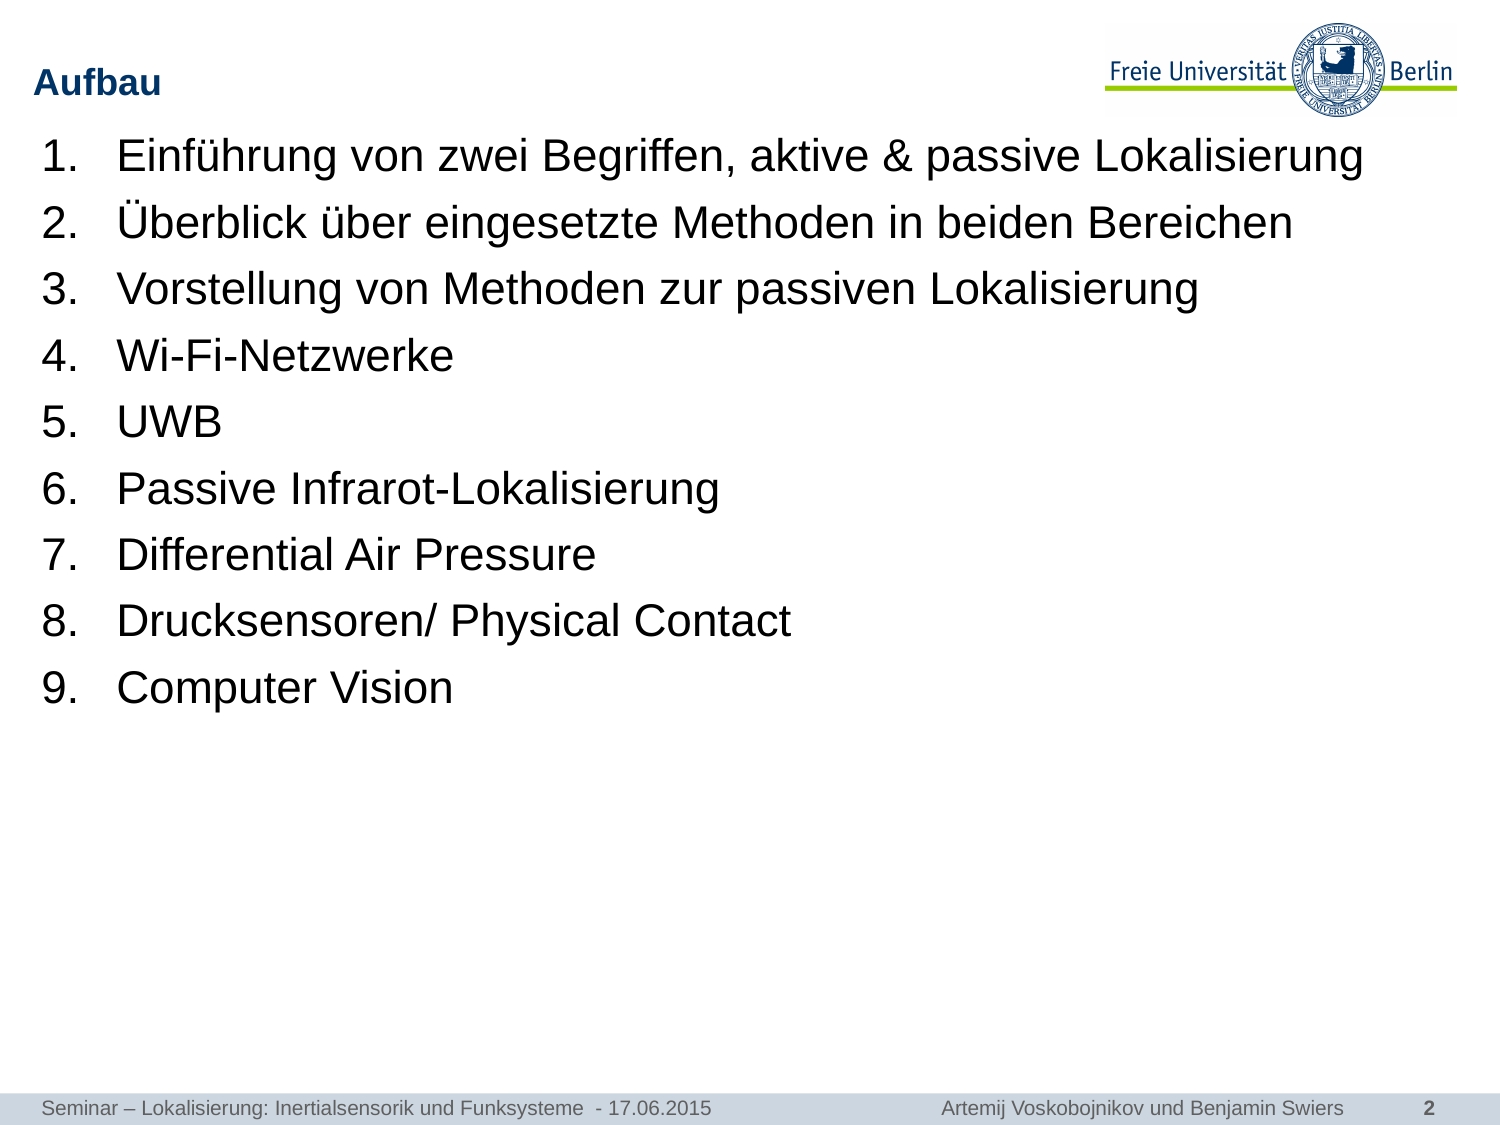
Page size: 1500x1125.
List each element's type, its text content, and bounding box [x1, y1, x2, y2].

list Einführung von zwei Begriffen, aktive & passive Lokalisierung Überblick über eingesetzte Methoden in beiden Bereichen Vorstellung von Methoden zur passiven Lokalisierung Wi-Fi-Netzwerke UWB Passive Infrarot-Lokalisierung Differential Air Pressure Drucksensoren/ Physical Contact Computer Vision [40, 124, 1460, 1051]
picture [1105, 23, 1457, 117]
title Aufbau [32, 48, 1092, 120]
footer Seminar – Lokalisierung: Inertialsensorik und Funksysteme - 17.06.2015 Artemij Voskobojnikov und Benjamin Swiers [40, 1087, 1413, 1125]
